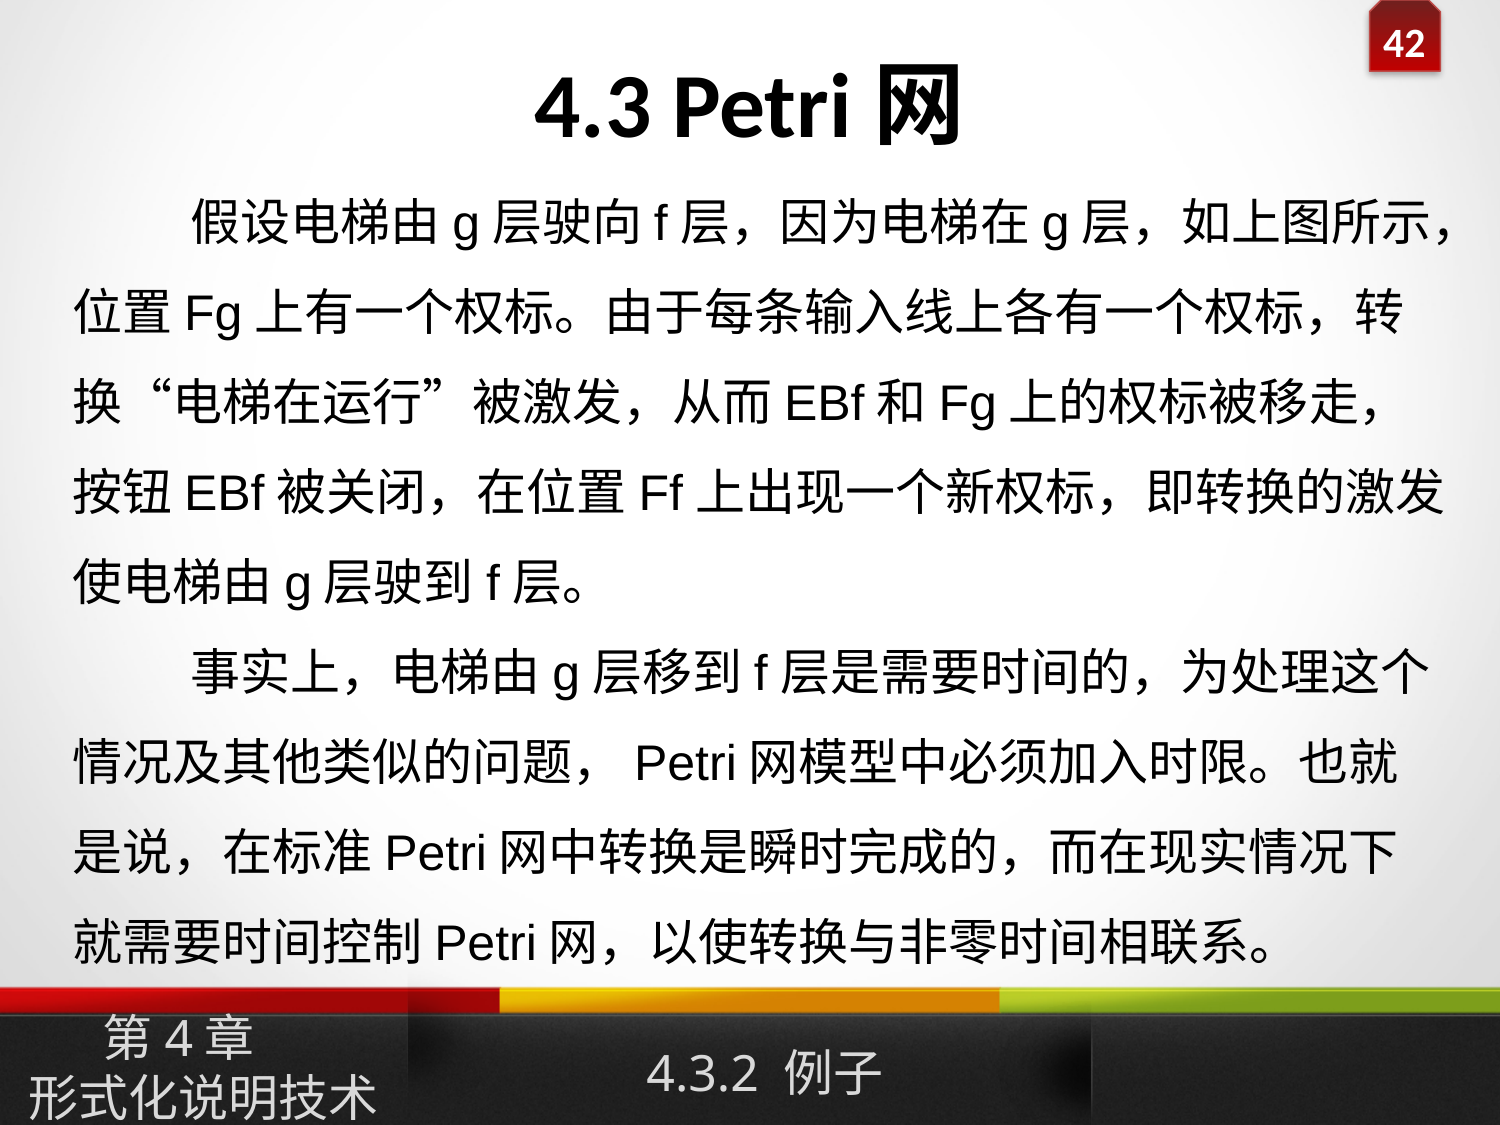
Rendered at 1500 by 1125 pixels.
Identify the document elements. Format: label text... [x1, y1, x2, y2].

text_box 第4章 形式化说明技术 [0, 1027, 408, 1106]
title 4.3 Petri网 [75, 7, 1425, 153]
picture [0, 0, 1500, 1125]
text_box 假设电梯由g层驶向f层，因为电梯在g层，如上图所示，位置Fg上有一个权标。由于每条输入线上各有一个权标，转换“电梯在运行”被激发，从而EBf和Fg上的权标被移走，按钮EBf被关闭，在位置Ff上出现一个新权标，即转换的激发使电梯由g层驶到f层。 事实上，电梯由g层移到f层是需要时间的，为处理这个情况及其他类似的问题，Petri网模型中必须加入时限。也就是说，在标准Petri网中转换是瞬时完成的，而在现实情况下就需要时间控制Petri网，以使转换与非零时间相联系。 [57, 153, 1463, 978]
text_box 4.3.2 例子 [458, 1032, 1073, 1111]
